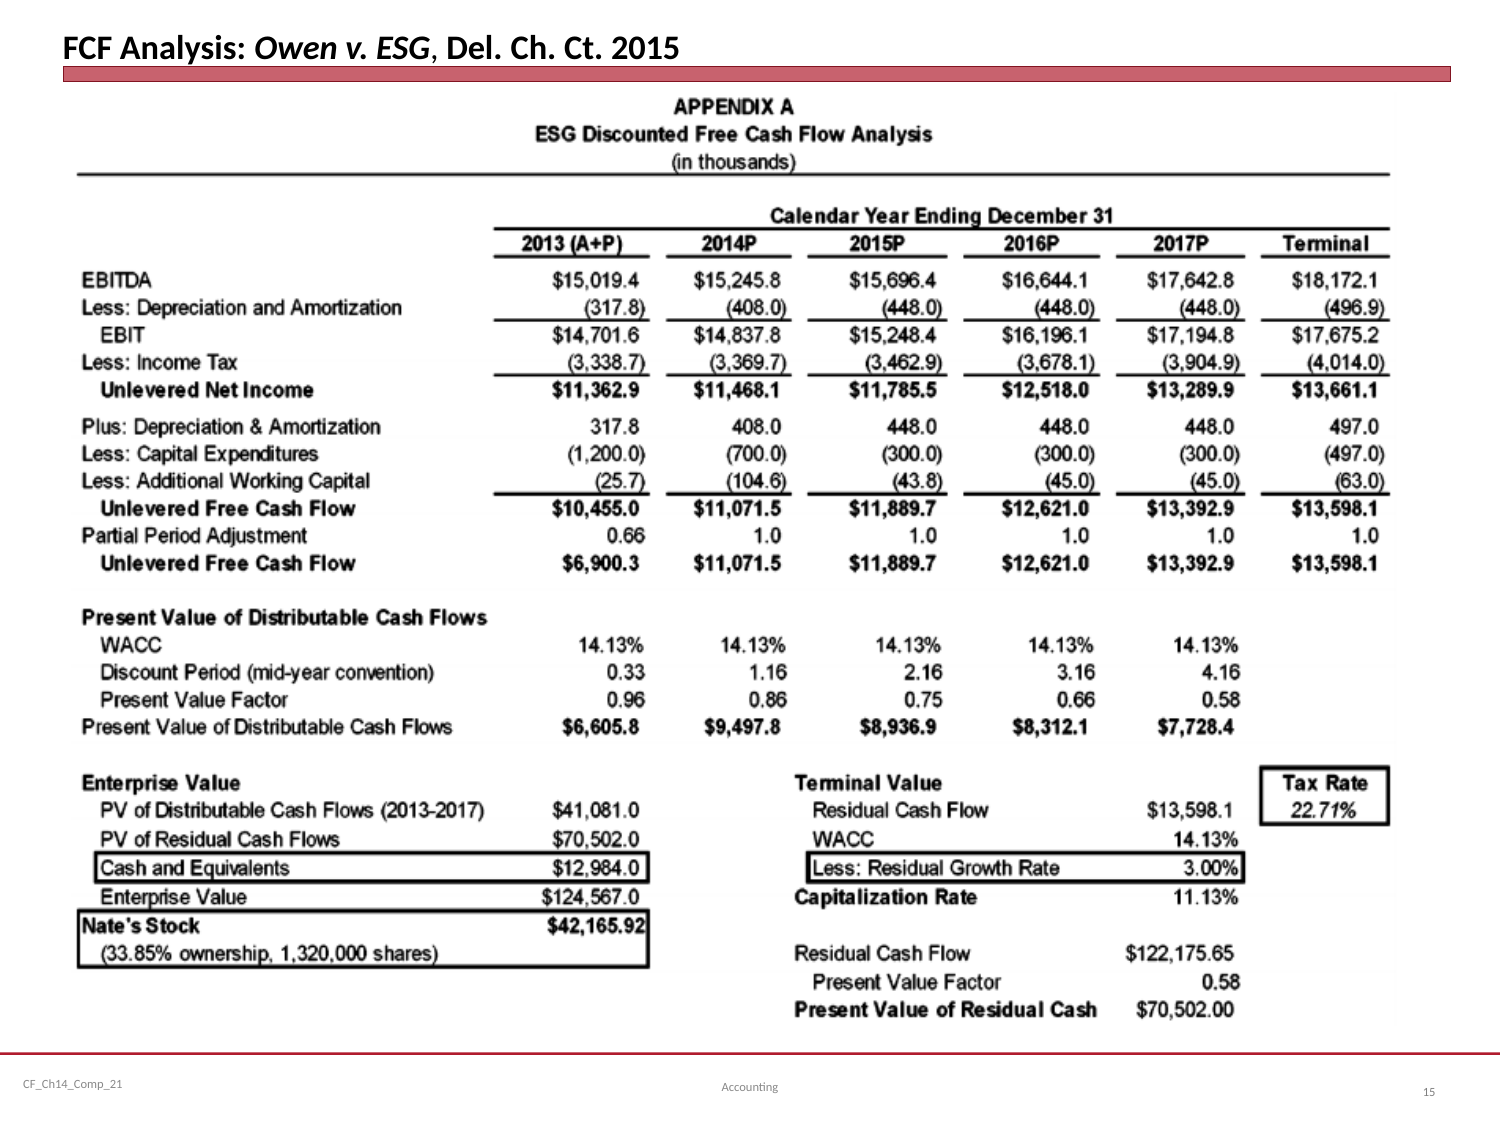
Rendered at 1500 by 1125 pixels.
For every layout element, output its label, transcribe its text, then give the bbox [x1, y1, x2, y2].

title FCF Analysis: Owen v. ESG, Del. Ch. Ct. 2015 [62, 6, 1451, 67]
footer Accounting [512, 1056, 988, 1117]
slide_number 15 [1375, 1061, 1451, 1122]
picture [62, 83, 1488, 1039]
